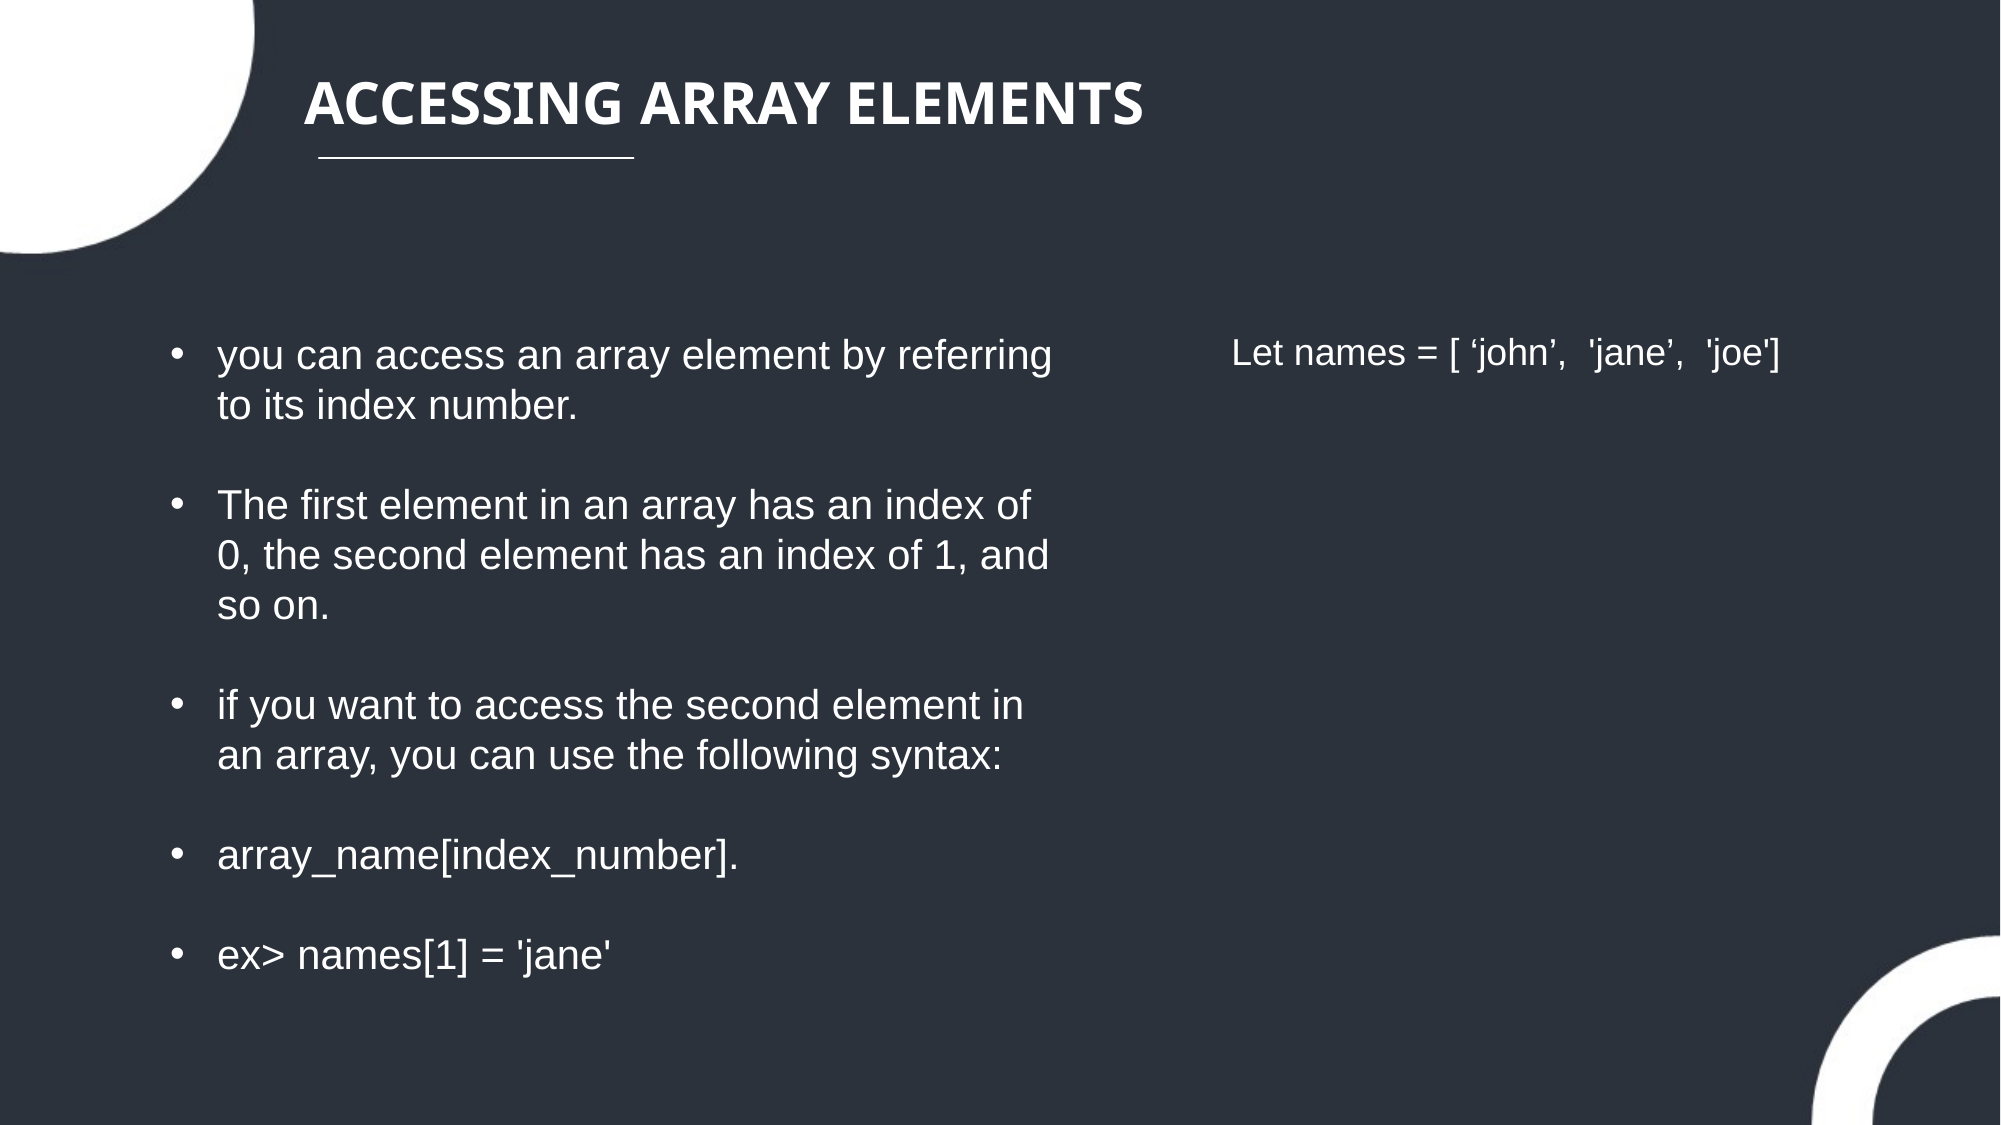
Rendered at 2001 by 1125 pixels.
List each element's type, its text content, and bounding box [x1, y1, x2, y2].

text_box you can access an array element by referring to its index number. The first element in an array has an index of 0, the second element has an index of 1, and so on. if you want to access the second element in an array, you can use the following syntax: array_name[index_number]. ex> names[1] = 'jane' [155, 320, 1091, 986]
text_box ACCESSING ARRAY ELEMENTS [289, 59, 1987, 144]
picture [0, 0, 2001, 1125]
text_box Let names = [ ‘john’, 'jane’, 'joe'] [1216, 320, 1807, 381]
